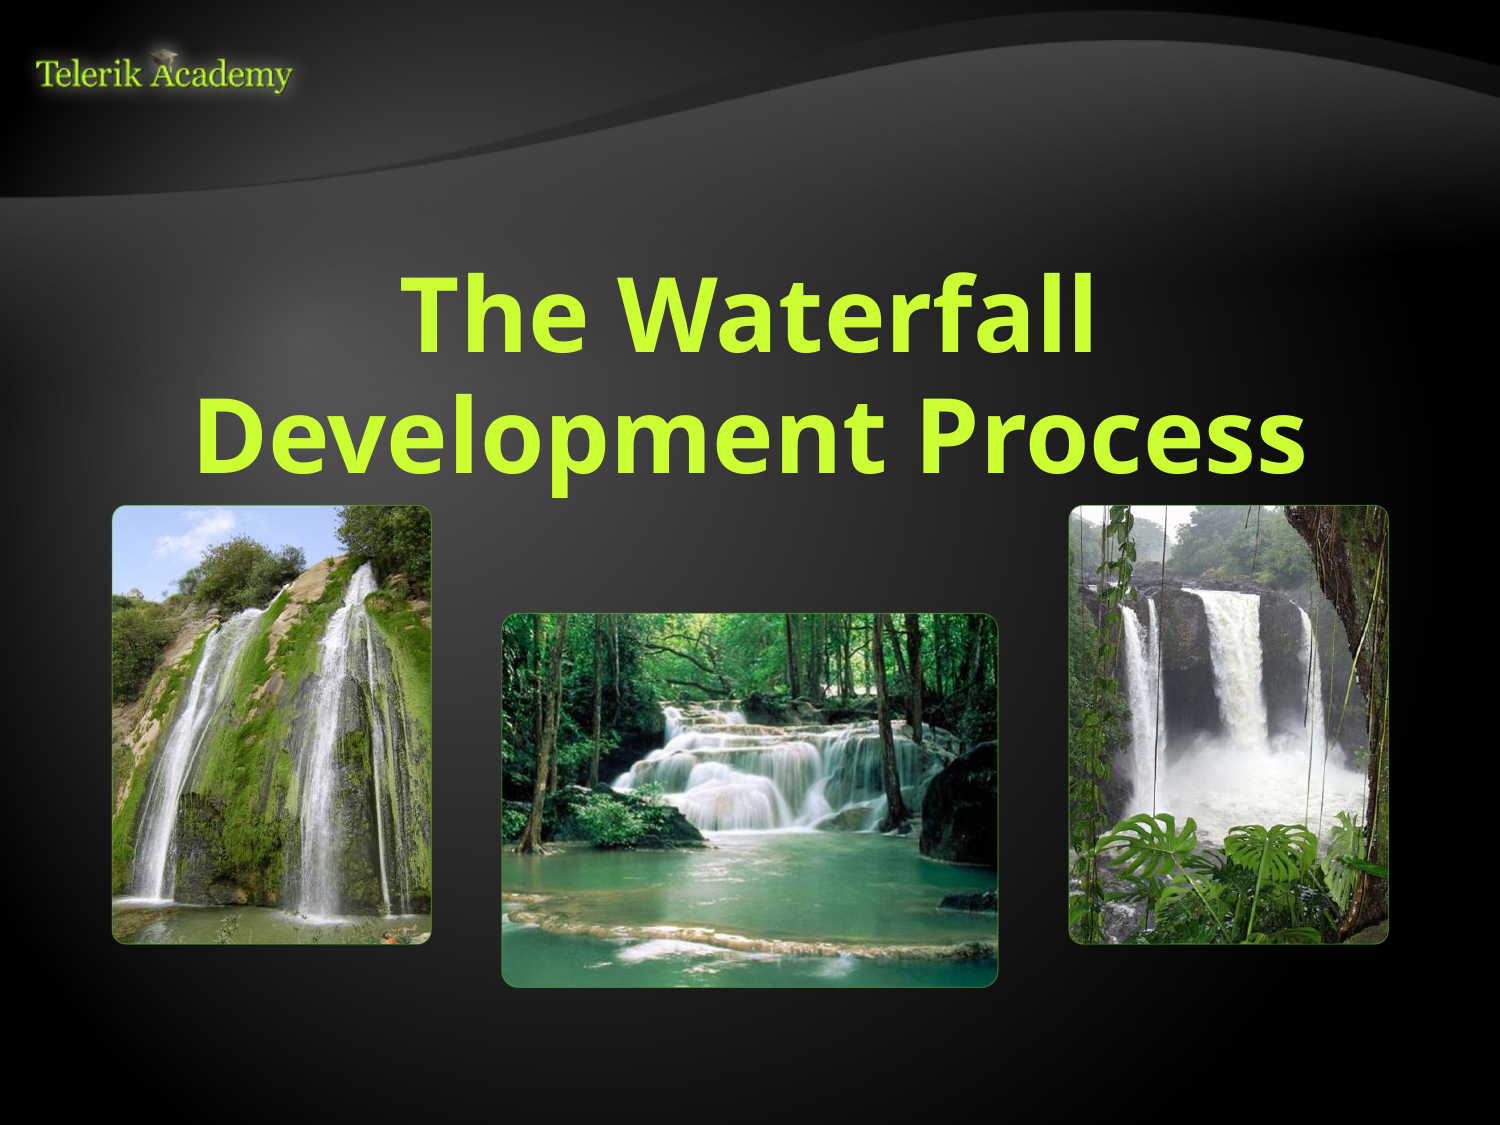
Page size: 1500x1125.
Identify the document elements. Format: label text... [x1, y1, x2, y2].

picture [0, 0, 1500, 1125]
text_box The Waterfall Development Process [99, 243, 1400, 503]
